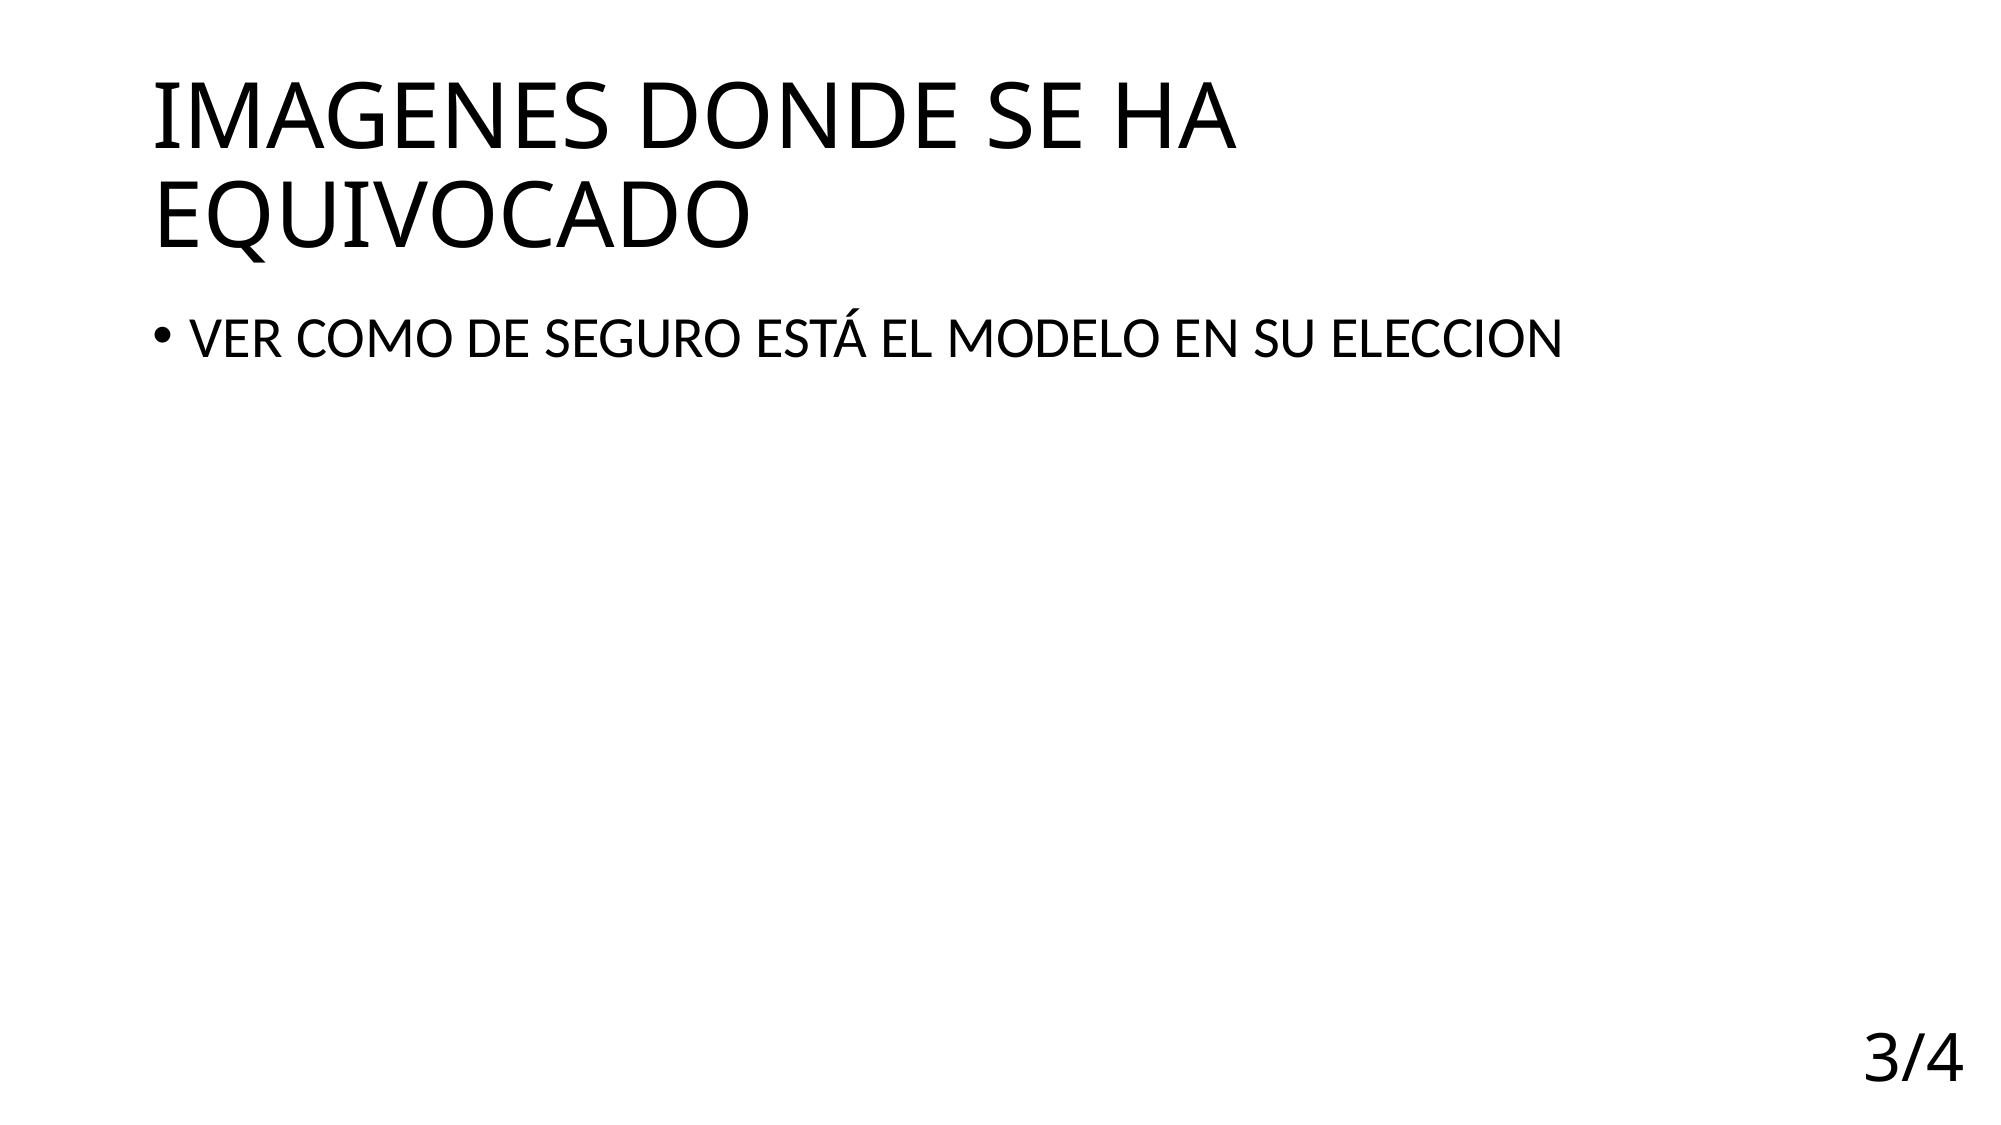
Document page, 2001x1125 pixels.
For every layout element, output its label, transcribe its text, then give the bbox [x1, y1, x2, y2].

title IMAGENES DONDE SE HA EQUIVOCADO [137, 59, 1863, 278]
text_box 3/4 [1848, 1006, 1991, 1114]
list VER COMO DE SEGURO ESTÁ EL MODELO EN SU ELECCION [137, 299, 1863, 1014]
